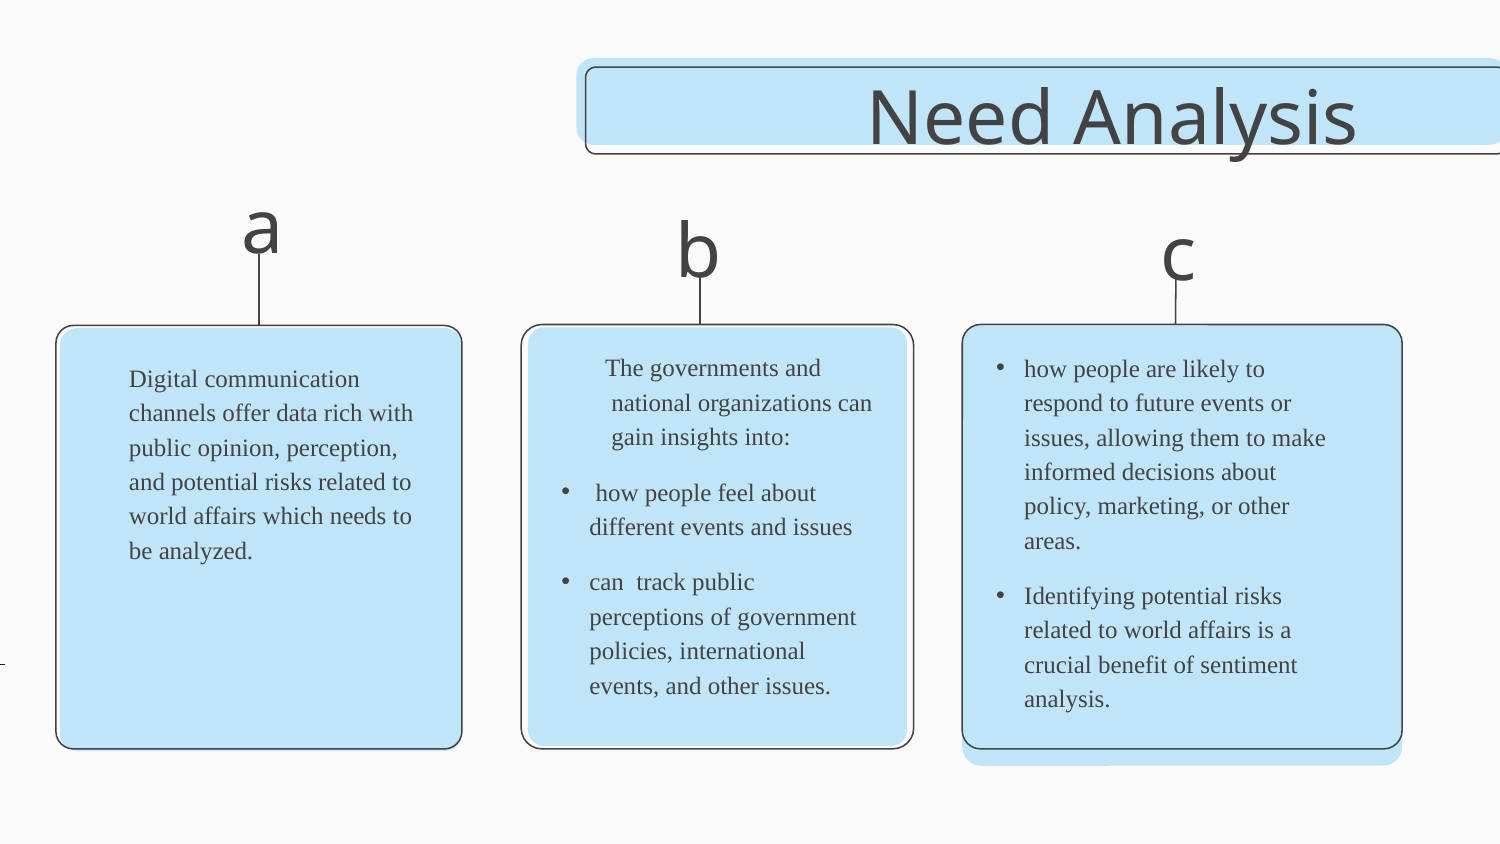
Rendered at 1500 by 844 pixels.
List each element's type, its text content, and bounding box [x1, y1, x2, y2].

title Need Analysis [849, 75, 1374, 154]
title b [581, 177, 816, 308]
text_box [55, 325, 462, 749]
subtitle how people are likely to respond to future events or issues, allowing them to make informed decisions about policy, marketing, or other areas. Identifying potential risks related to world affairs is a crucial benefit of sentiment analysis. [956, 332, 1363, 650]
title a [145, 153, 381, 284]
title c [1060, 180, 1296, 311]
text_box [962, 732, 1403, 766]
text_box [67, 737, 462, 752]
text_box [962, 324, 1403, 749]
subtitle The governments and national organizations can gain insights into: how people feel about different events and issues can track public perceptions of government policies, international events, and other issues. [521, 332, 901, 677]
subtitle Digital communication channels offer data rich with public opinion, perception, and potential risks related to world affairs which needs to be analyzed. [38, 342, 459, 639]
text_box [521, 324, 914, 749]
